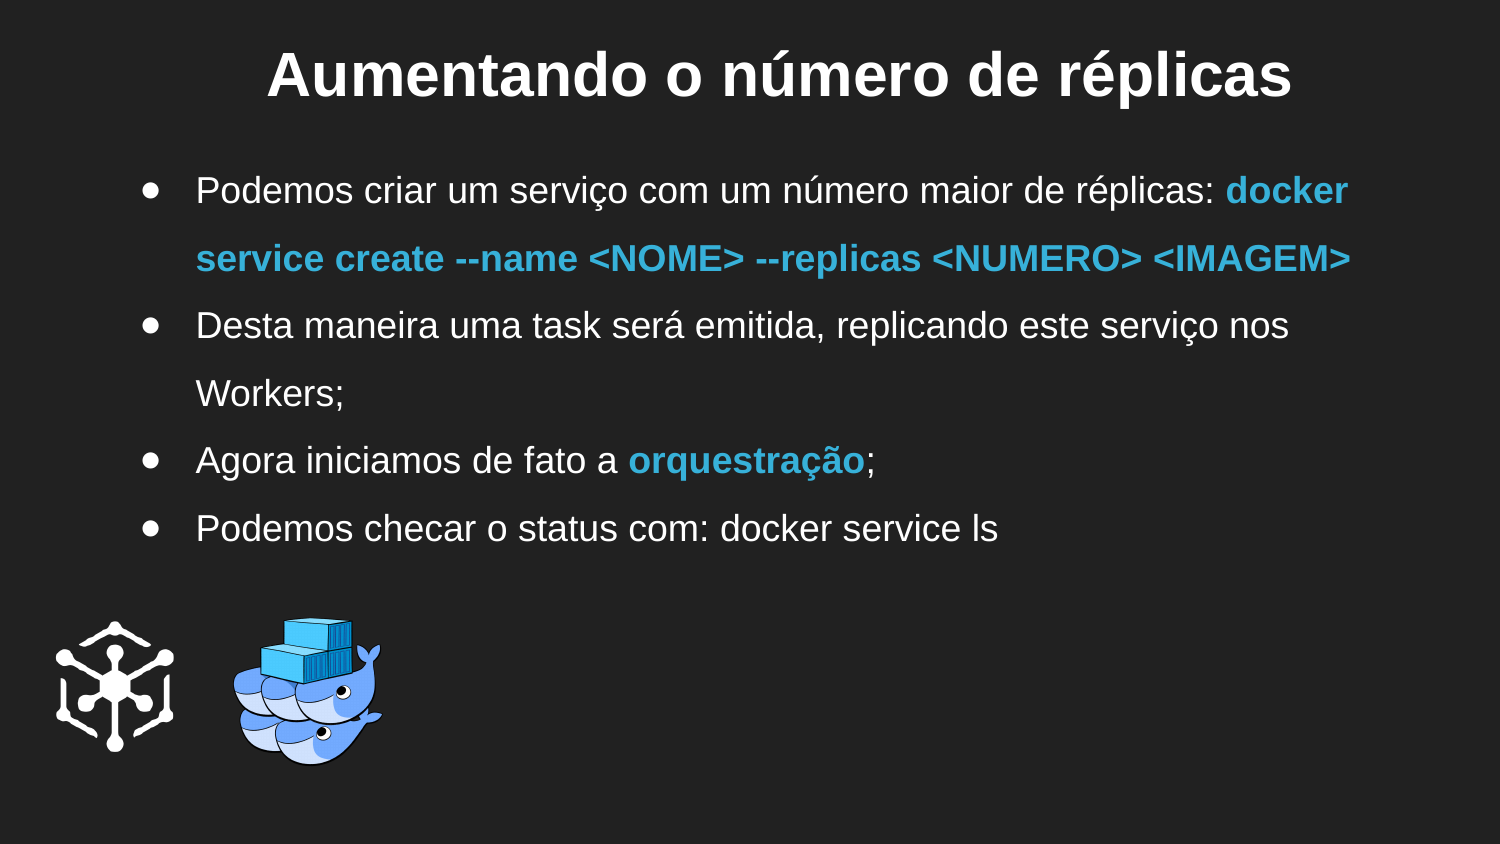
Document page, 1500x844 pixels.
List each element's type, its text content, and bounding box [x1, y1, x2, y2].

picture [212, 589, 408, 783]
picture [54, 621, 174, 752]
text_box Podemos criar um serviço com um número maior de réplicas: docker service create --name <NOME> --replicas <NUMERO> <IMAGEM> Desta maneira uma task será emitida, replicando este serviço nos Workers; Agora iniciamos de fato a orquestração; Podemos checar o status com: docker service ls [105, 128, 1456, 618]
text_box Aumentando o número de réplicas [168, 18, 1393, 128]
